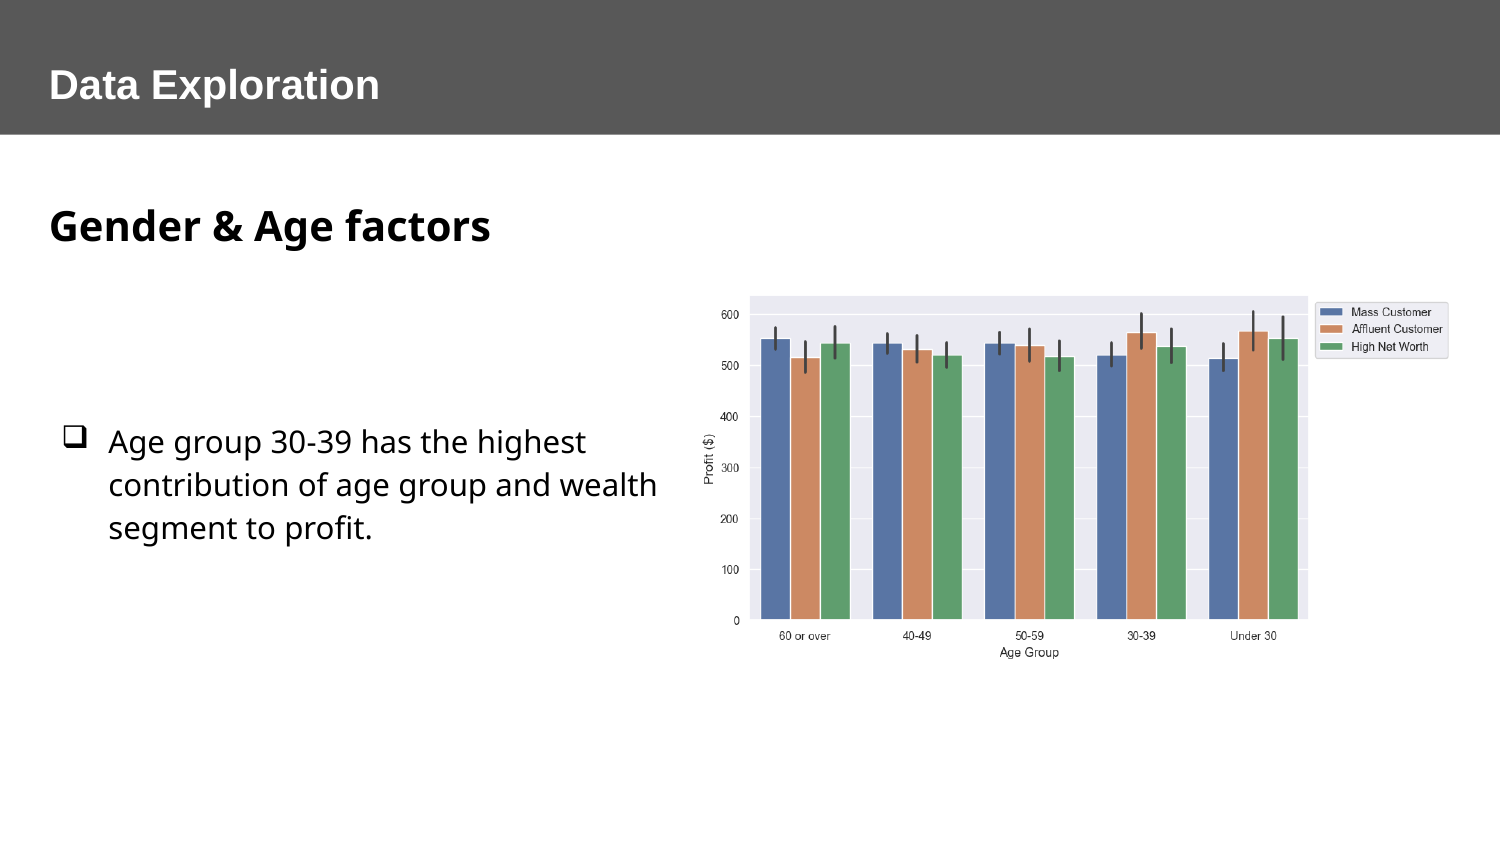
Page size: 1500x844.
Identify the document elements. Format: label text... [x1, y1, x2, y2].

text_box [0, 0, 1500, 135]
text_box Gender & Age factors [33, 177, 1439, 266]
picture [696, 288, 1454, 667]
text_box Age group 30-39 has the highest contribution of age group and wealth segment to profit. [46, 401, 690, 561]
text_box Data Exploration [33, 43, 1439, 124]
